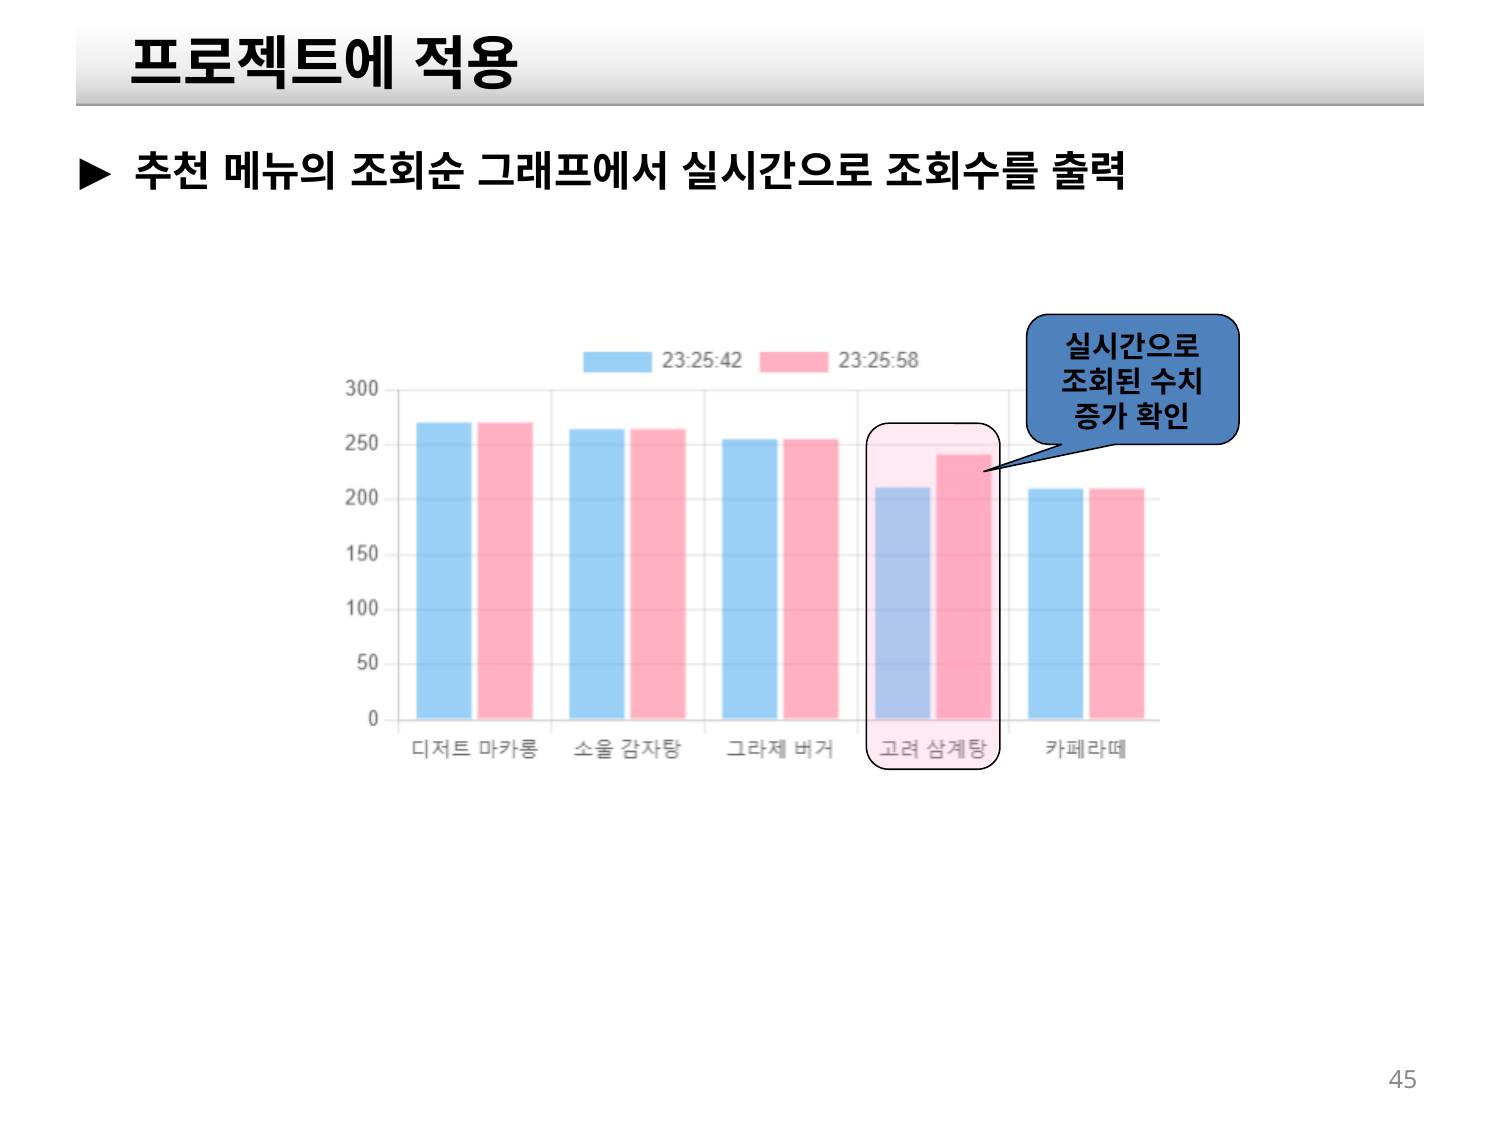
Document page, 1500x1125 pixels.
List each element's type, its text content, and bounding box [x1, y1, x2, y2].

slide_number 45 [1082, 1050, 1433, 1111]
text_box 추천 메뉴의 조회순 그래프에서 실시간으로 조회수를 출력 [64, 137, 1436, 202]
picture [340, 334, 1160, 791]
text_box 프로젝트에 적용 [115, 19, 536, 104]
text_box 실시간으로 조회된 수치 증가 확인 [1027, 314, 1240, 445]
picture [76, 16, 1424, 106]
